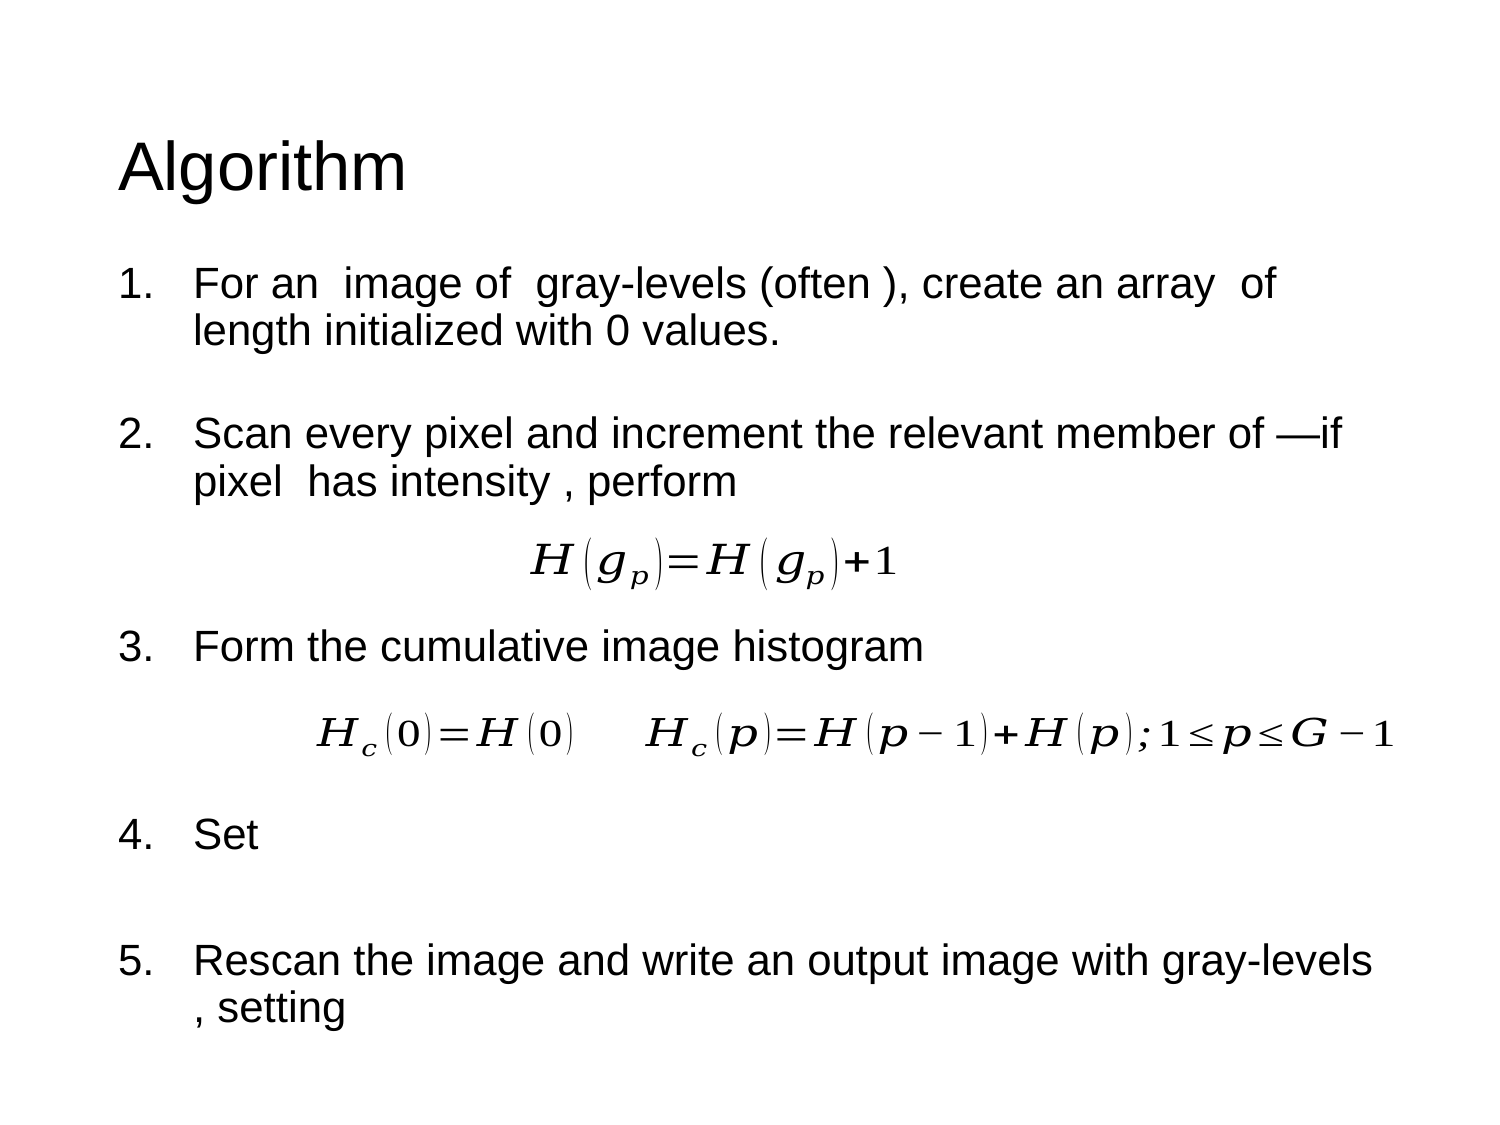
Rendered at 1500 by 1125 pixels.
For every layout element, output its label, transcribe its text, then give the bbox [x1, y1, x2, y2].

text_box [314, 710, 1397, 761]
title Algorithm [103, 59, 1397, 278]
